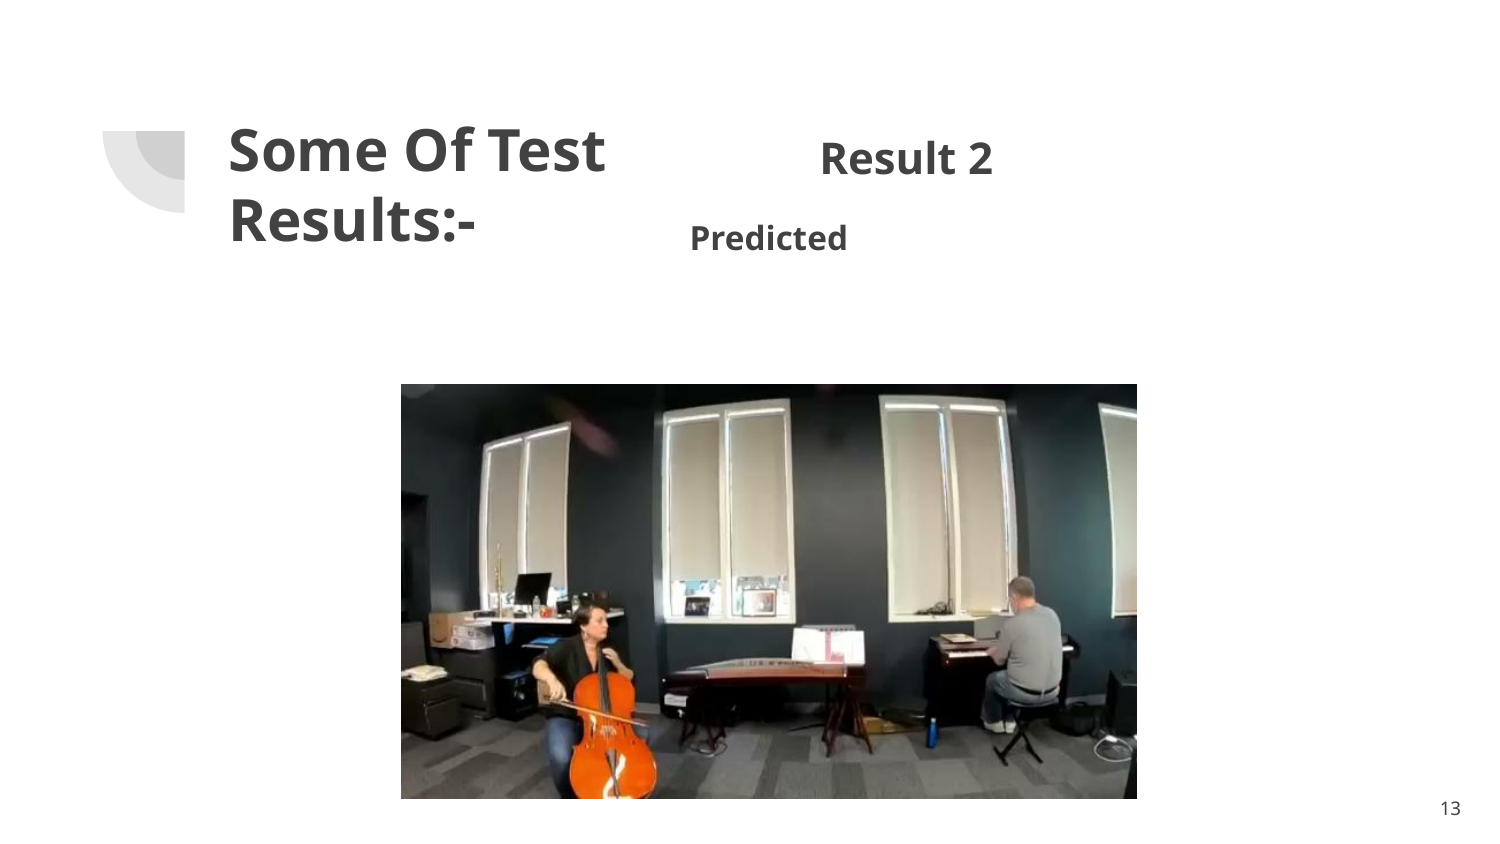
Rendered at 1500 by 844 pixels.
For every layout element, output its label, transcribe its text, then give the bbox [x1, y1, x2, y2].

list Result 2 [804, 108, 1368, 204]
title Some Of Test Results:- [213, 97, 777, 425]
subtitle Predicted [487, 201, 1051, 322]
slide_number ‹#› [1386, 777, 1477, 842]
picture [401, 384, 1137, 800]
